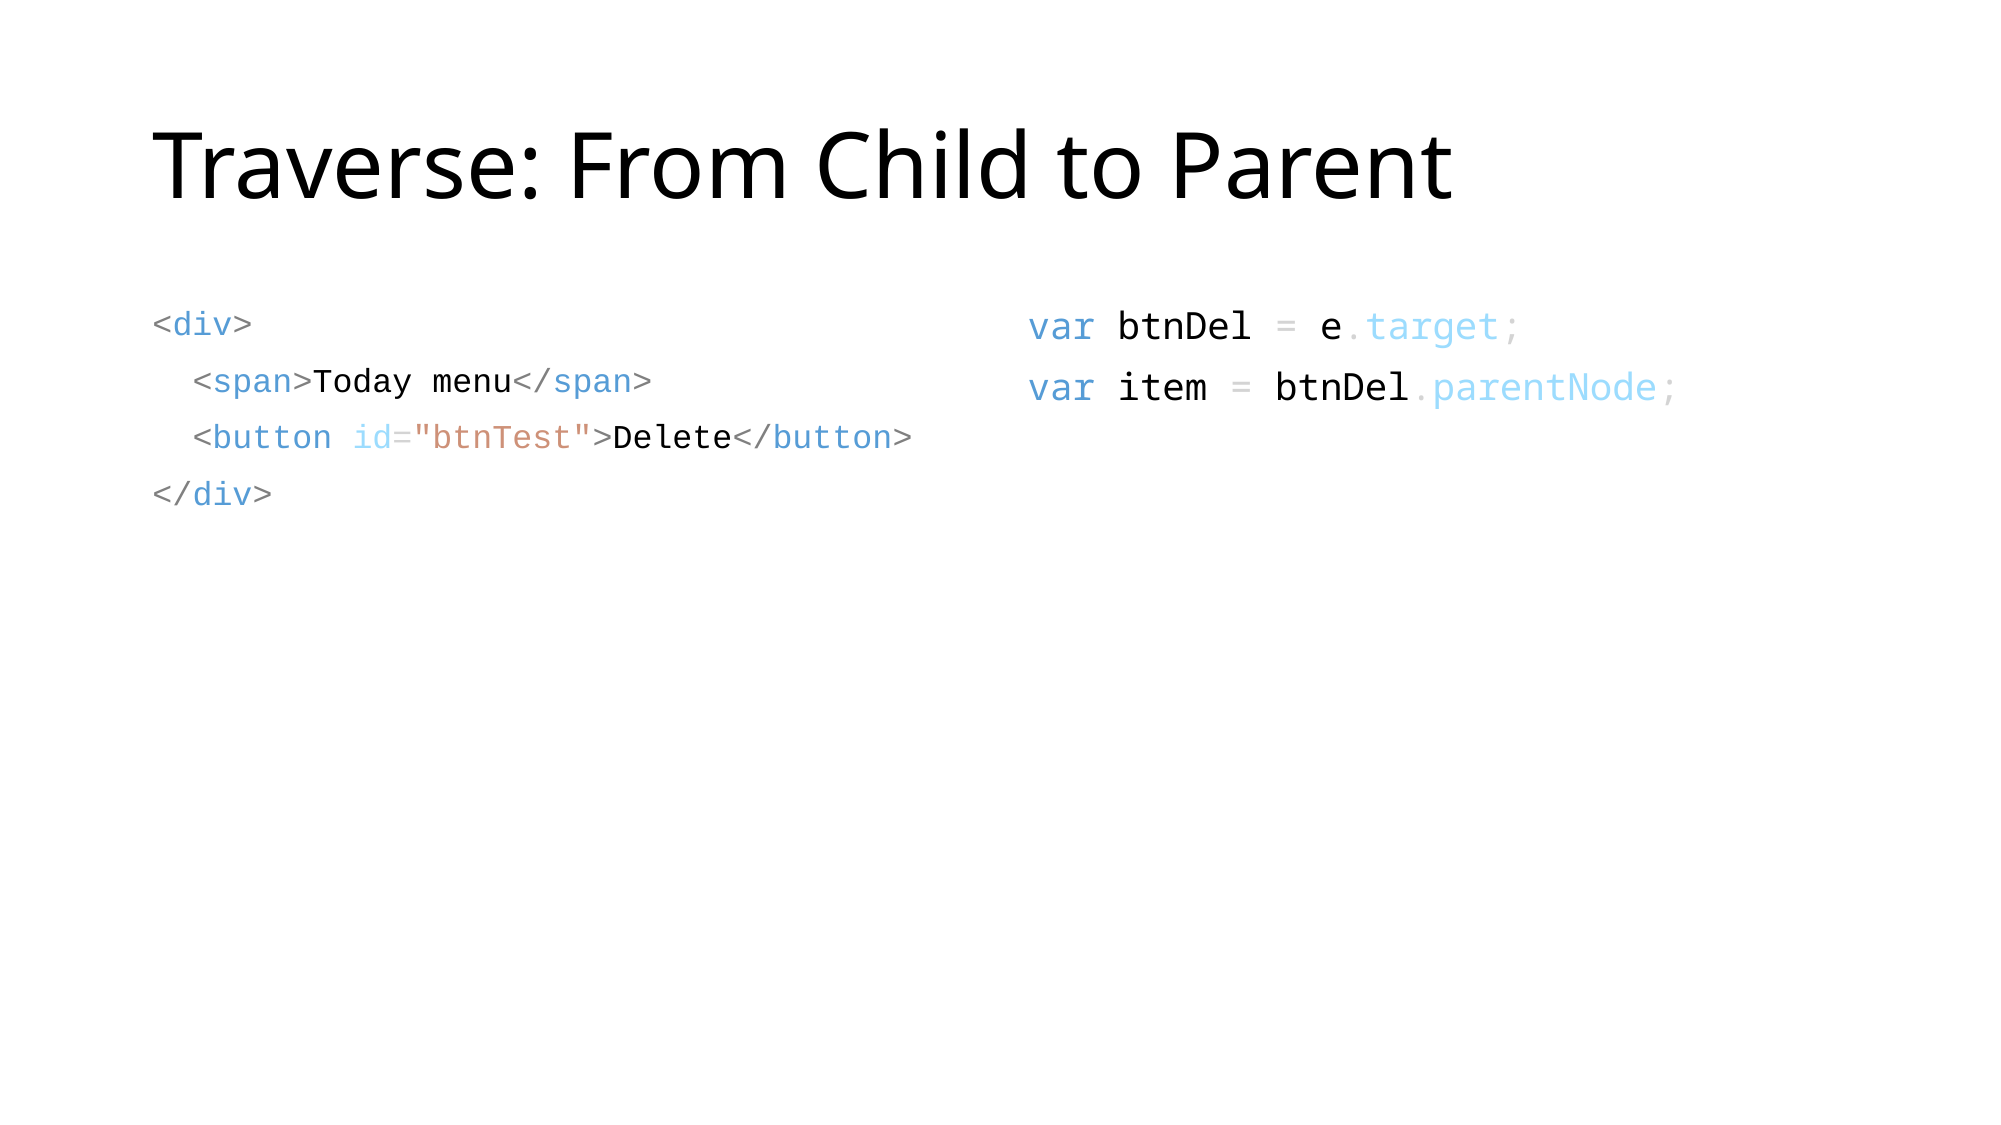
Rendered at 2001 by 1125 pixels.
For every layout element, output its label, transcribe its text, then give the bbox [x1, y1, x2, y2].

title Traverse: From Child to Parent [137, 59, 1863, 278]
list <div> <span>Today menu</span> <button id="btnTest">Delete</button> </div> [137, 299, 988, 1014]
list var btnDel = e.target; var item = btnDel.parentNode; [1012, 299, 1863, 1014]
